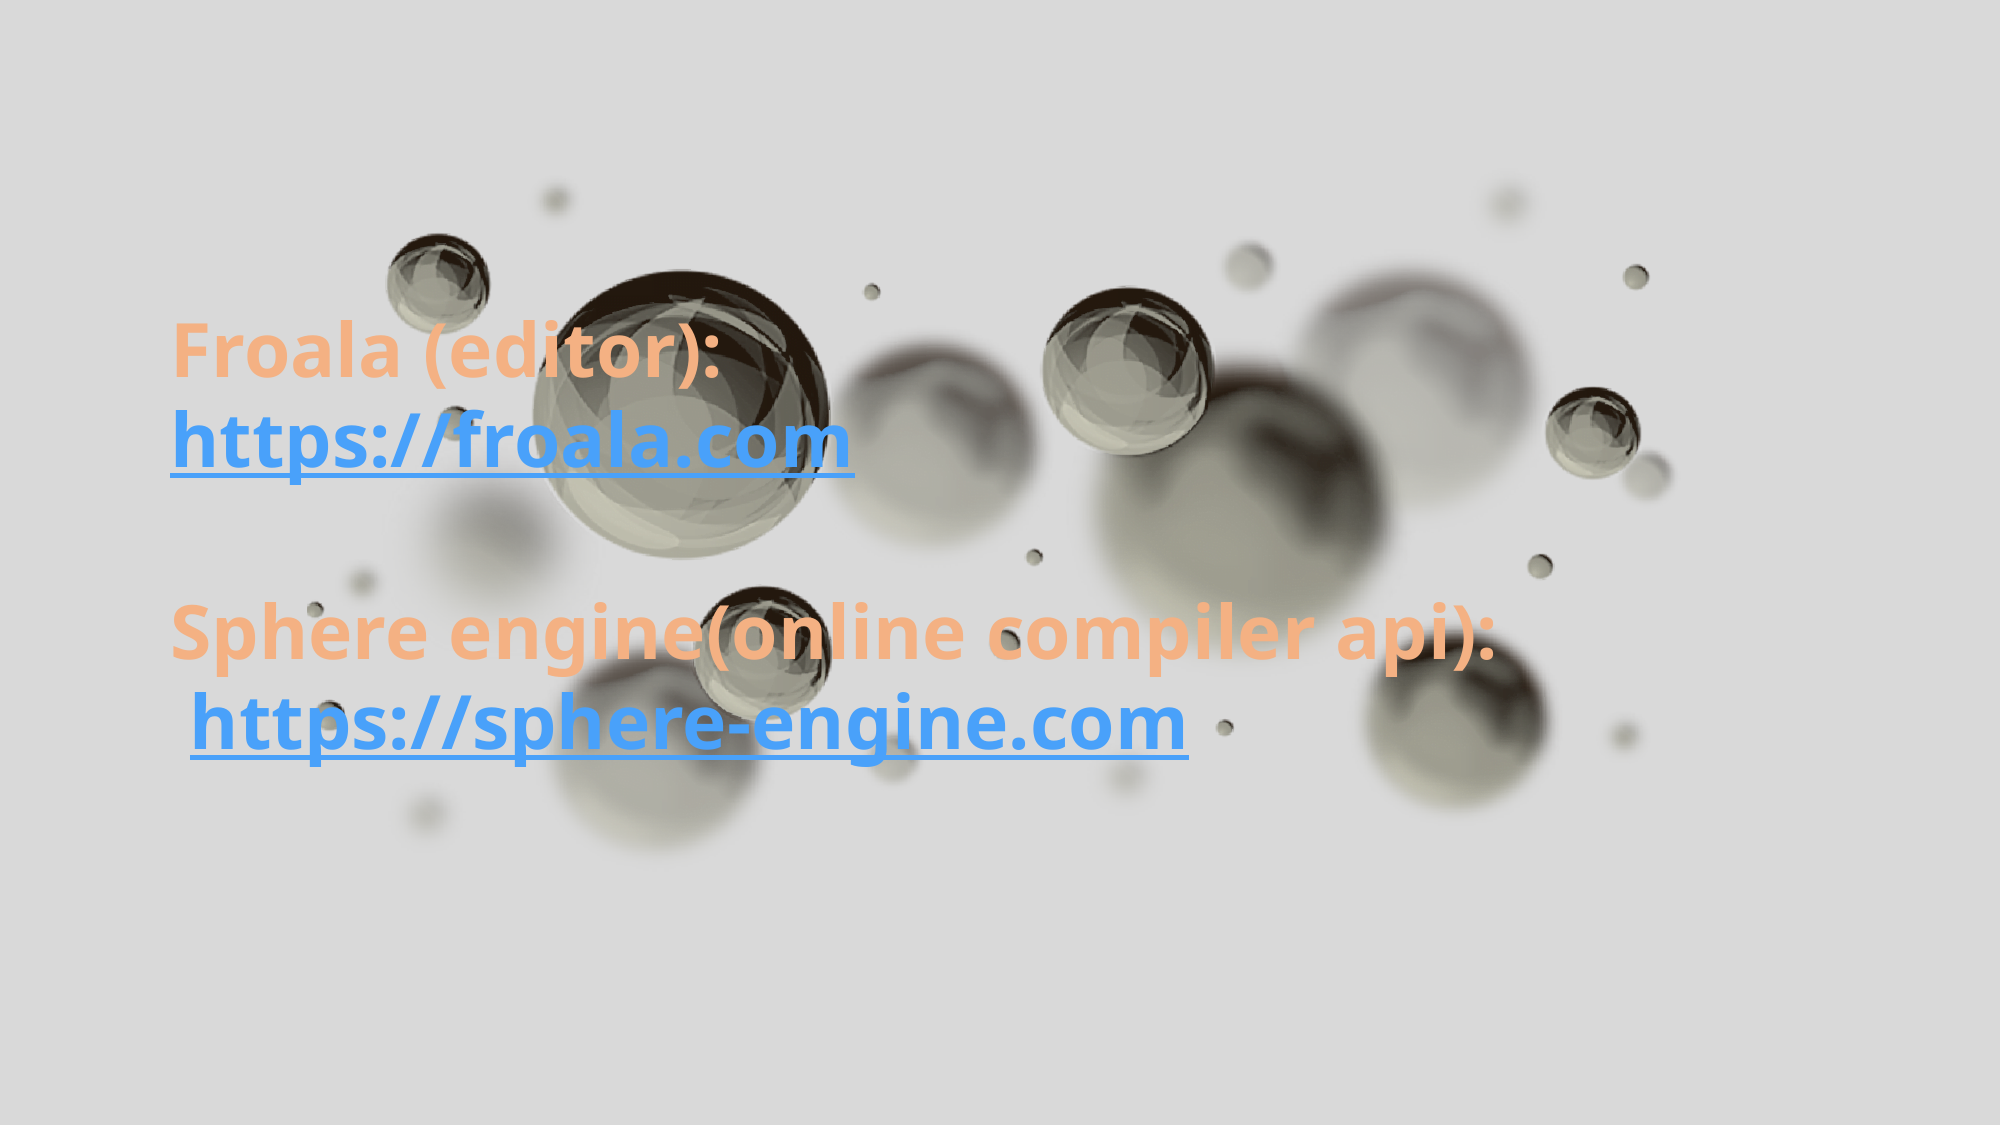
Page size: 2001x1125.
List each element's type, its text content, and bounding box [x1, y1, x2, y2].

picture [305, 149, 1695, 895]
text_box Froala (editor): https://froala.com Sphere engine(online compiler api): https://sphere-engine.com [155, 294, 305, 784]
